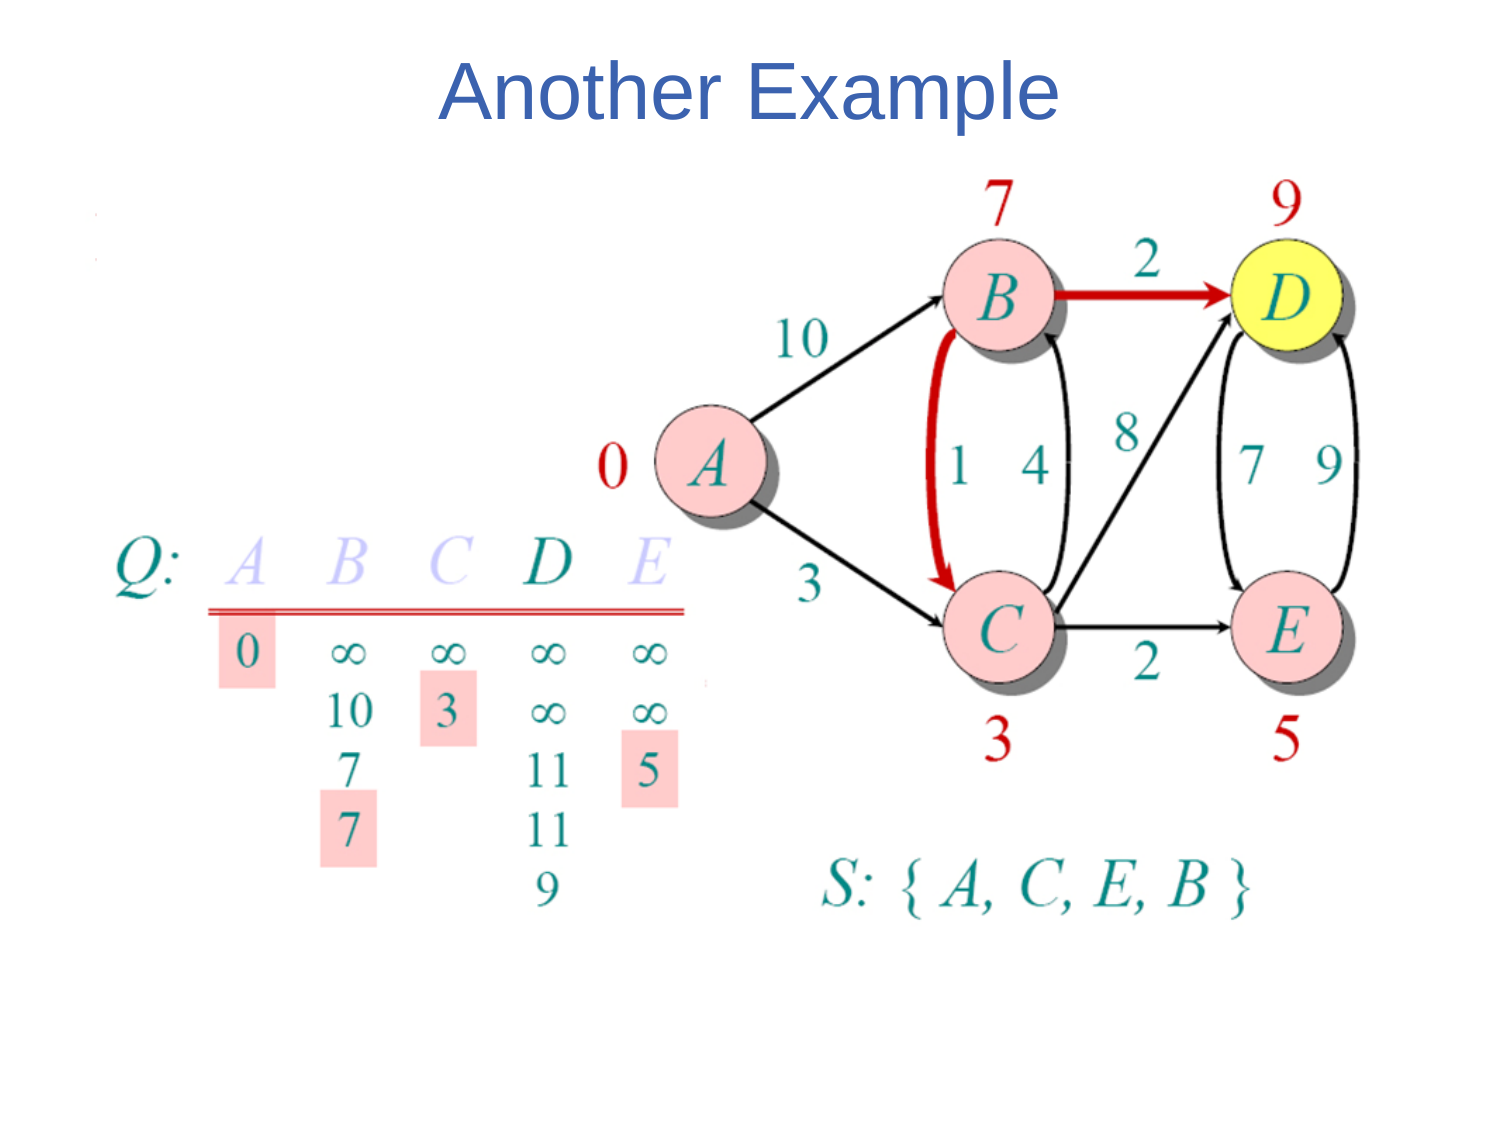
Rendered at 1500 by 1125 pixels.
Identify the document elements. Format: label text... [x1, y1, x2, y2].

picture [73, 173, 1427, 948]
title Another Example [36, 45, 1464, 180]
